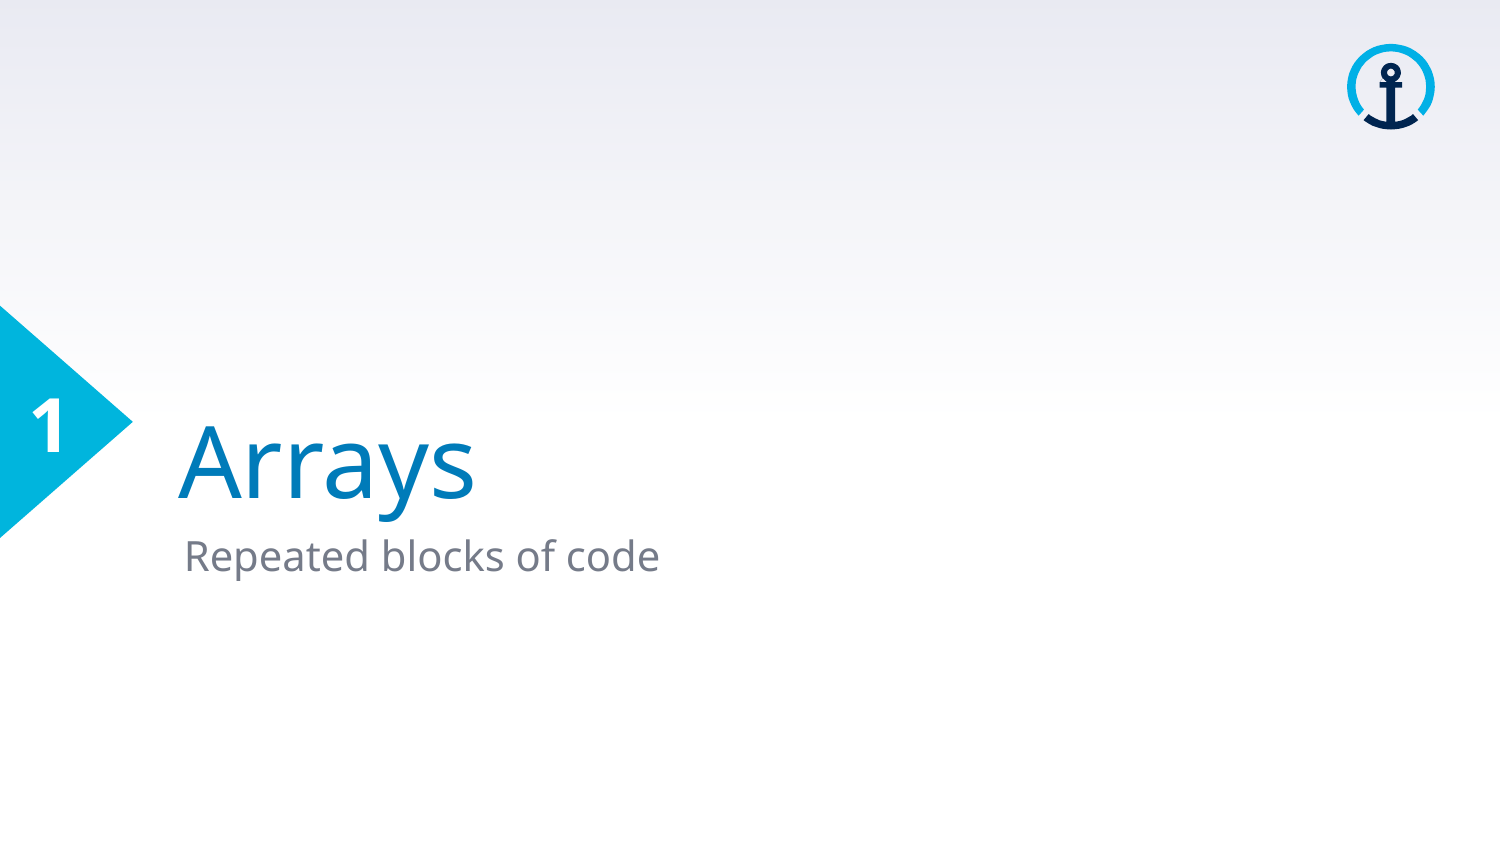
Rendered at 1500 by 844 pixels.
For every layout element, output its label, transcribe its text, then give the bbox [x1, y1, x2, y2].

subtitle Repeated blocks of code [183, 524, 951, 588]
title Arrays [178, 327, 1069, 518]
text_box 1 [0, 306, 100, 540]
